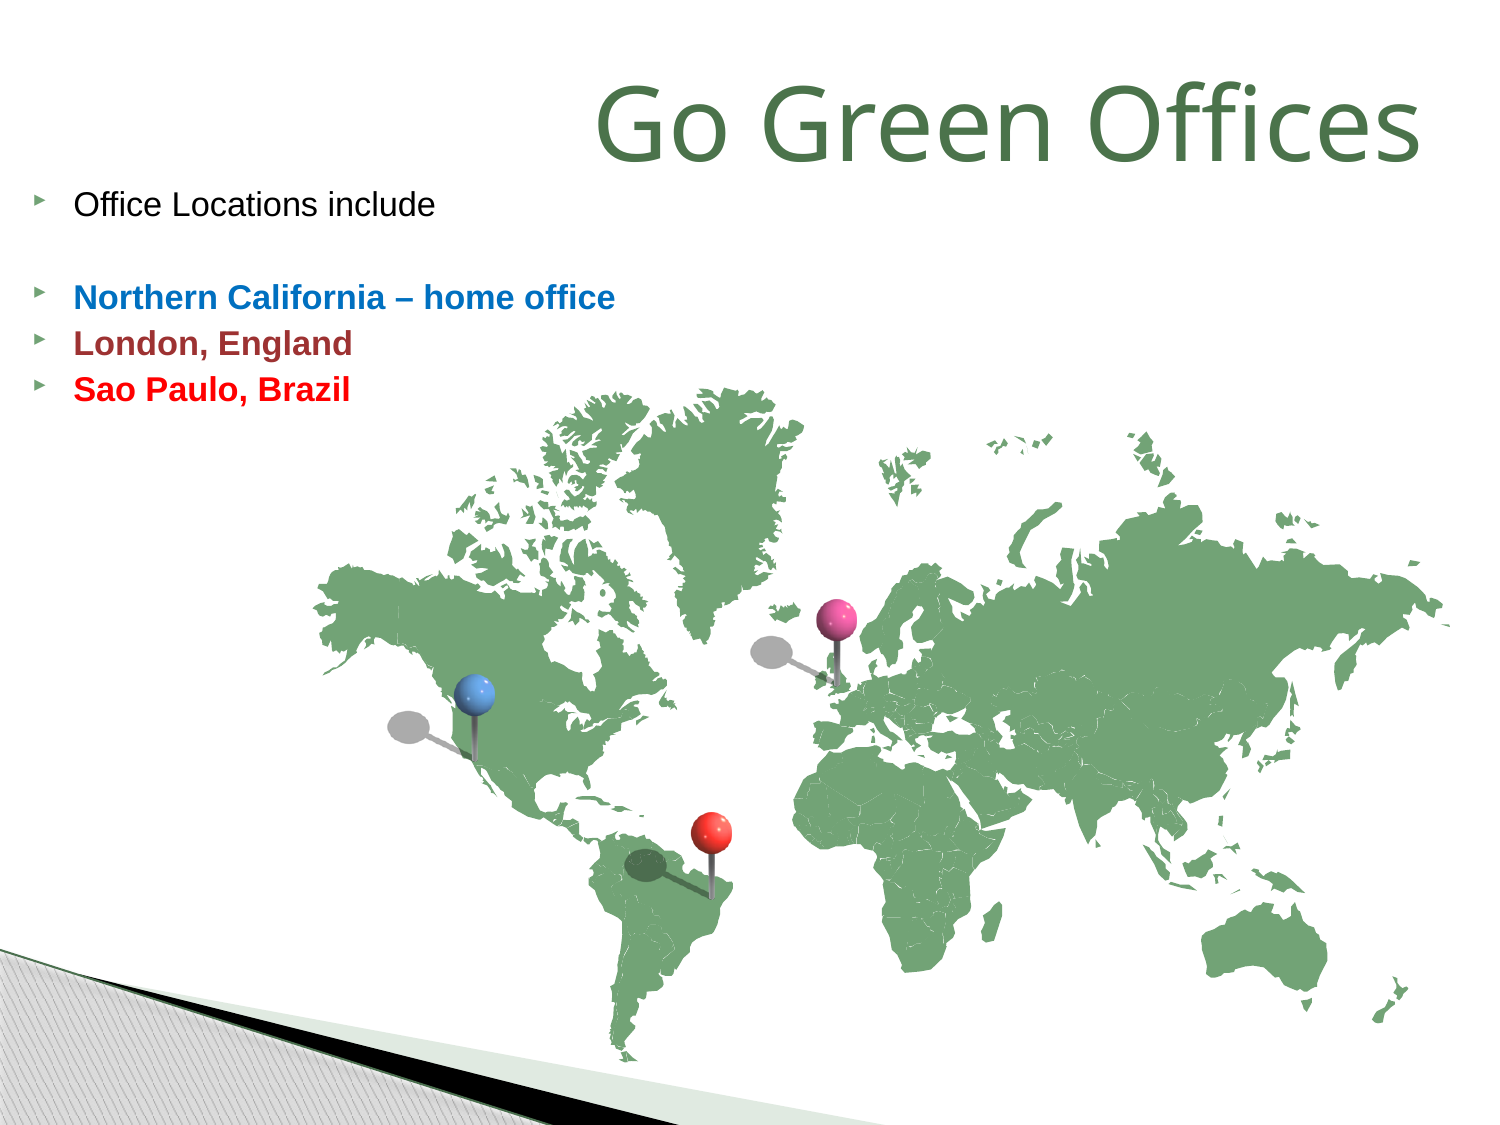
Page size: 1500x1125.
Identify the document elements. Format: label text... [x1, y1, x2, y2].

list Office Locations include Northern California – home office London, England Sao Paulo, Brazil [0, 174, 663, 420]
text_box Go Green Offices [31, 56, 1439, 199]
picture [387, 674, 495, 763]
picture [749, 599, 858, 688]
picture [624, 812, 733, 900]
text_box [312, 387, 1451, 1063]
